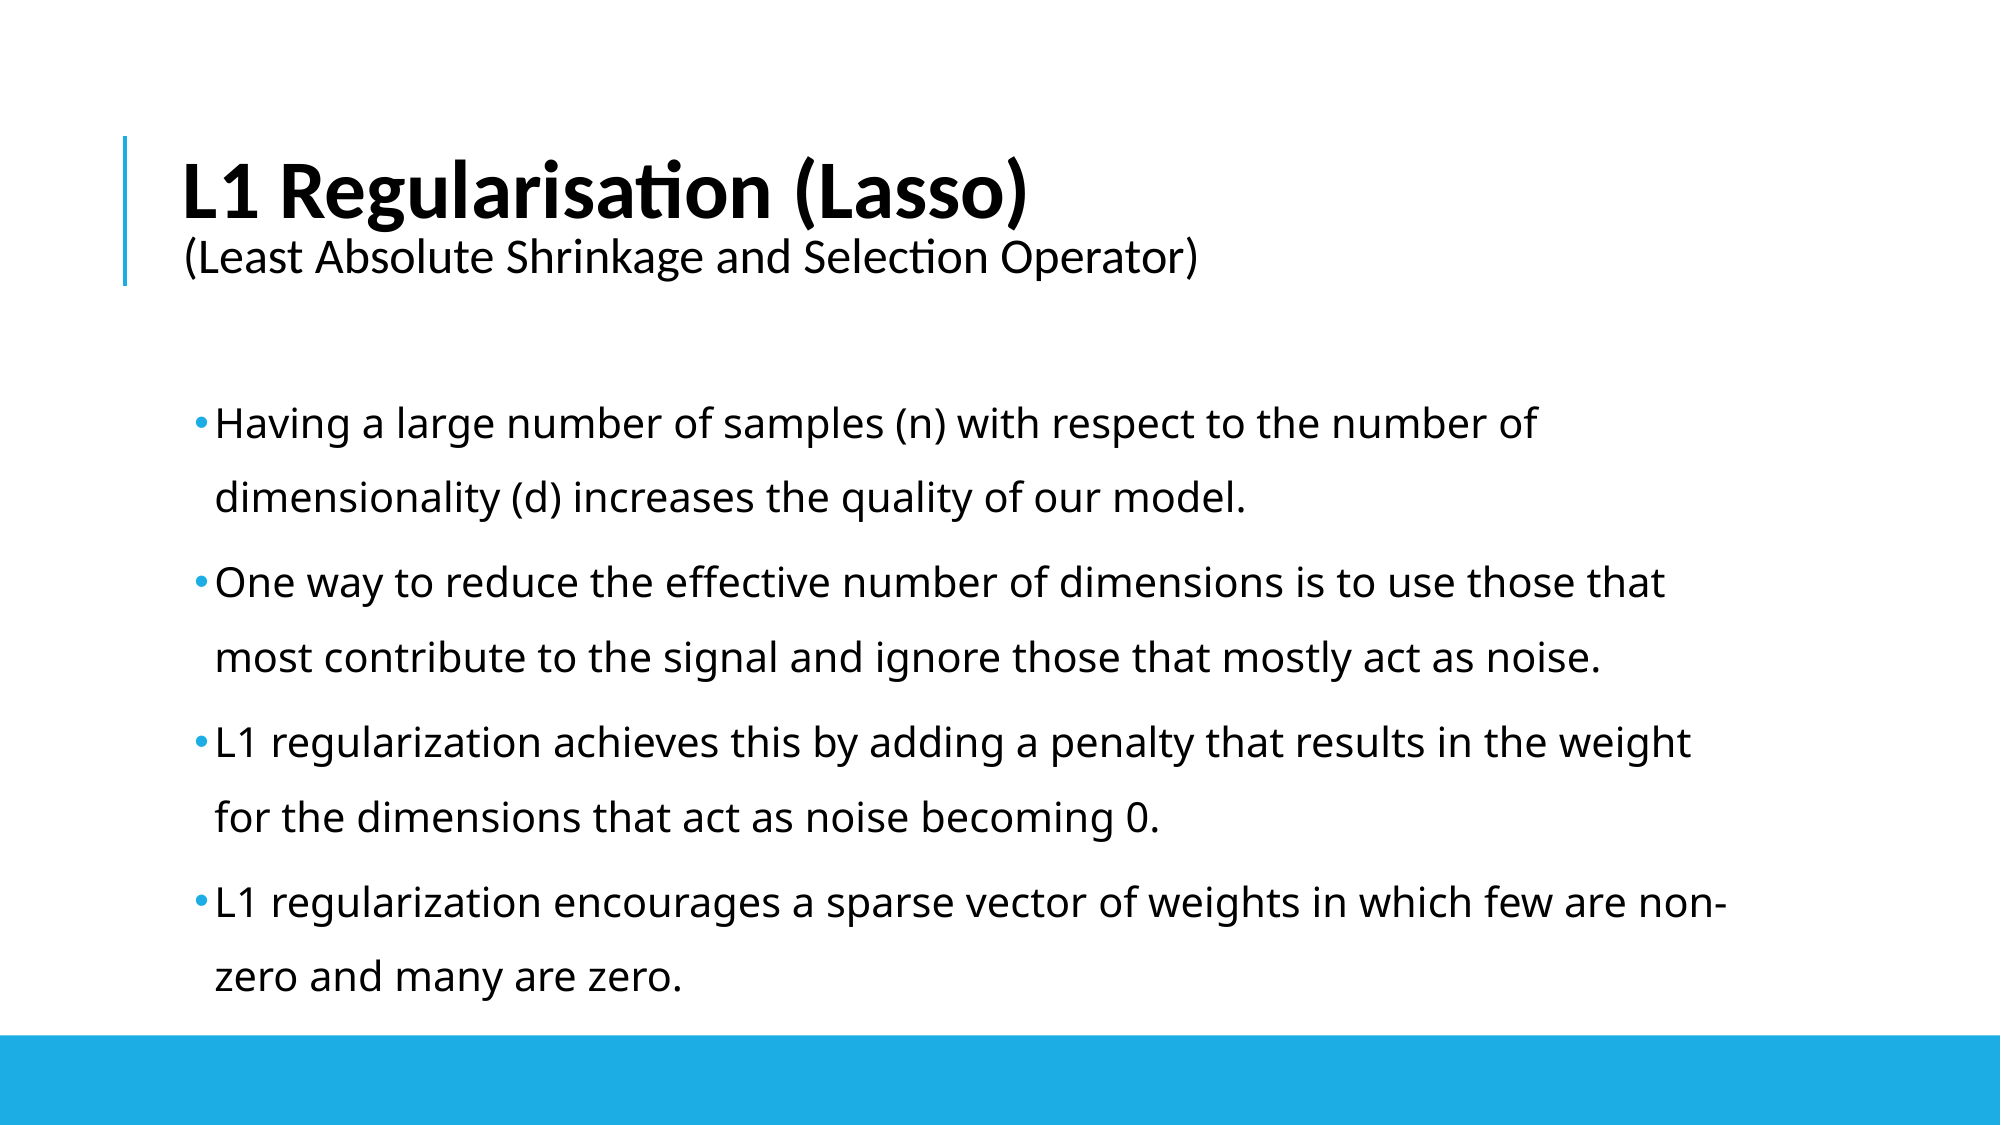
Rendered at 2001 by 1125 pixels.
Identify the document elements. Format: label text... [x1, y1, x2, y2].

list Having a large number of samples (n) with respect to the number of dimensionality (d) increases the quality of our model. One way to reduce the eﬀective number of dimensions is to use those that most contribute to the signal and ignore those that mostly act as noise. L1 regularization achieves this by adding a penalty that results in the weight for the dimensions that act as noise becoming 0. L1 regularization encourages a sparse vector of weights in which few are non-zero and many are zero. [167, 364, 1763, 1015]
title L1 Regularisation (Lasso) (Least Absolute Shrinkage and Selection Operator) [168, 96, 1763, 342]
